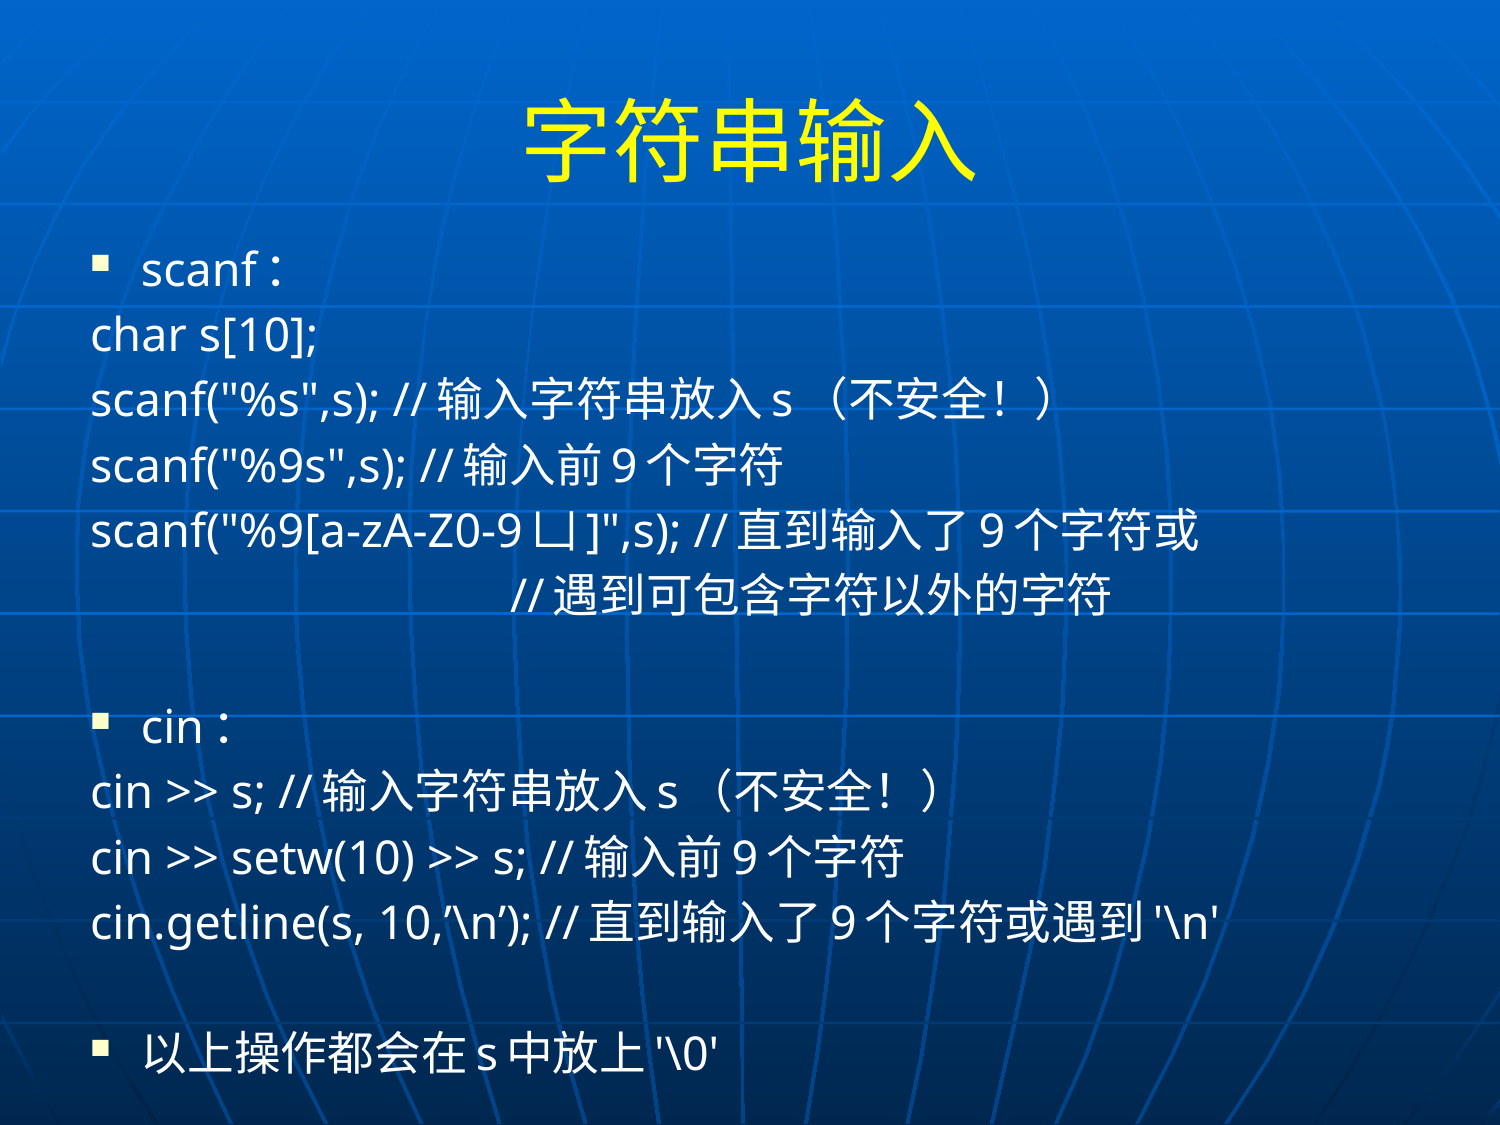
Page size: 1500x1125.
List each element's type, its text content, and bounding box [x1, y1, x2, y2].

title 字符串输入 [75, 45, 1425, 231]
list scanf： char s[10]; scanf("%s",s); //输入字符串放入s（不安全！） scanf("%9s",s); //输入前9个字符 scanf("%9[a-zA-Z0-9凵]",s); //直到输入了9个字符或 //遇到可包含字符以外的字符 cin： cin >> s; //输入字符串放入s（不安全！） cin >> setw(10) >> s; //输入前9个字符 cin.getline(s, 10,’\n’); //直到输入了9个字符或遇到'\n' 以上操作都会在s中放上'\0' [75, 231, 1483, 1094]
